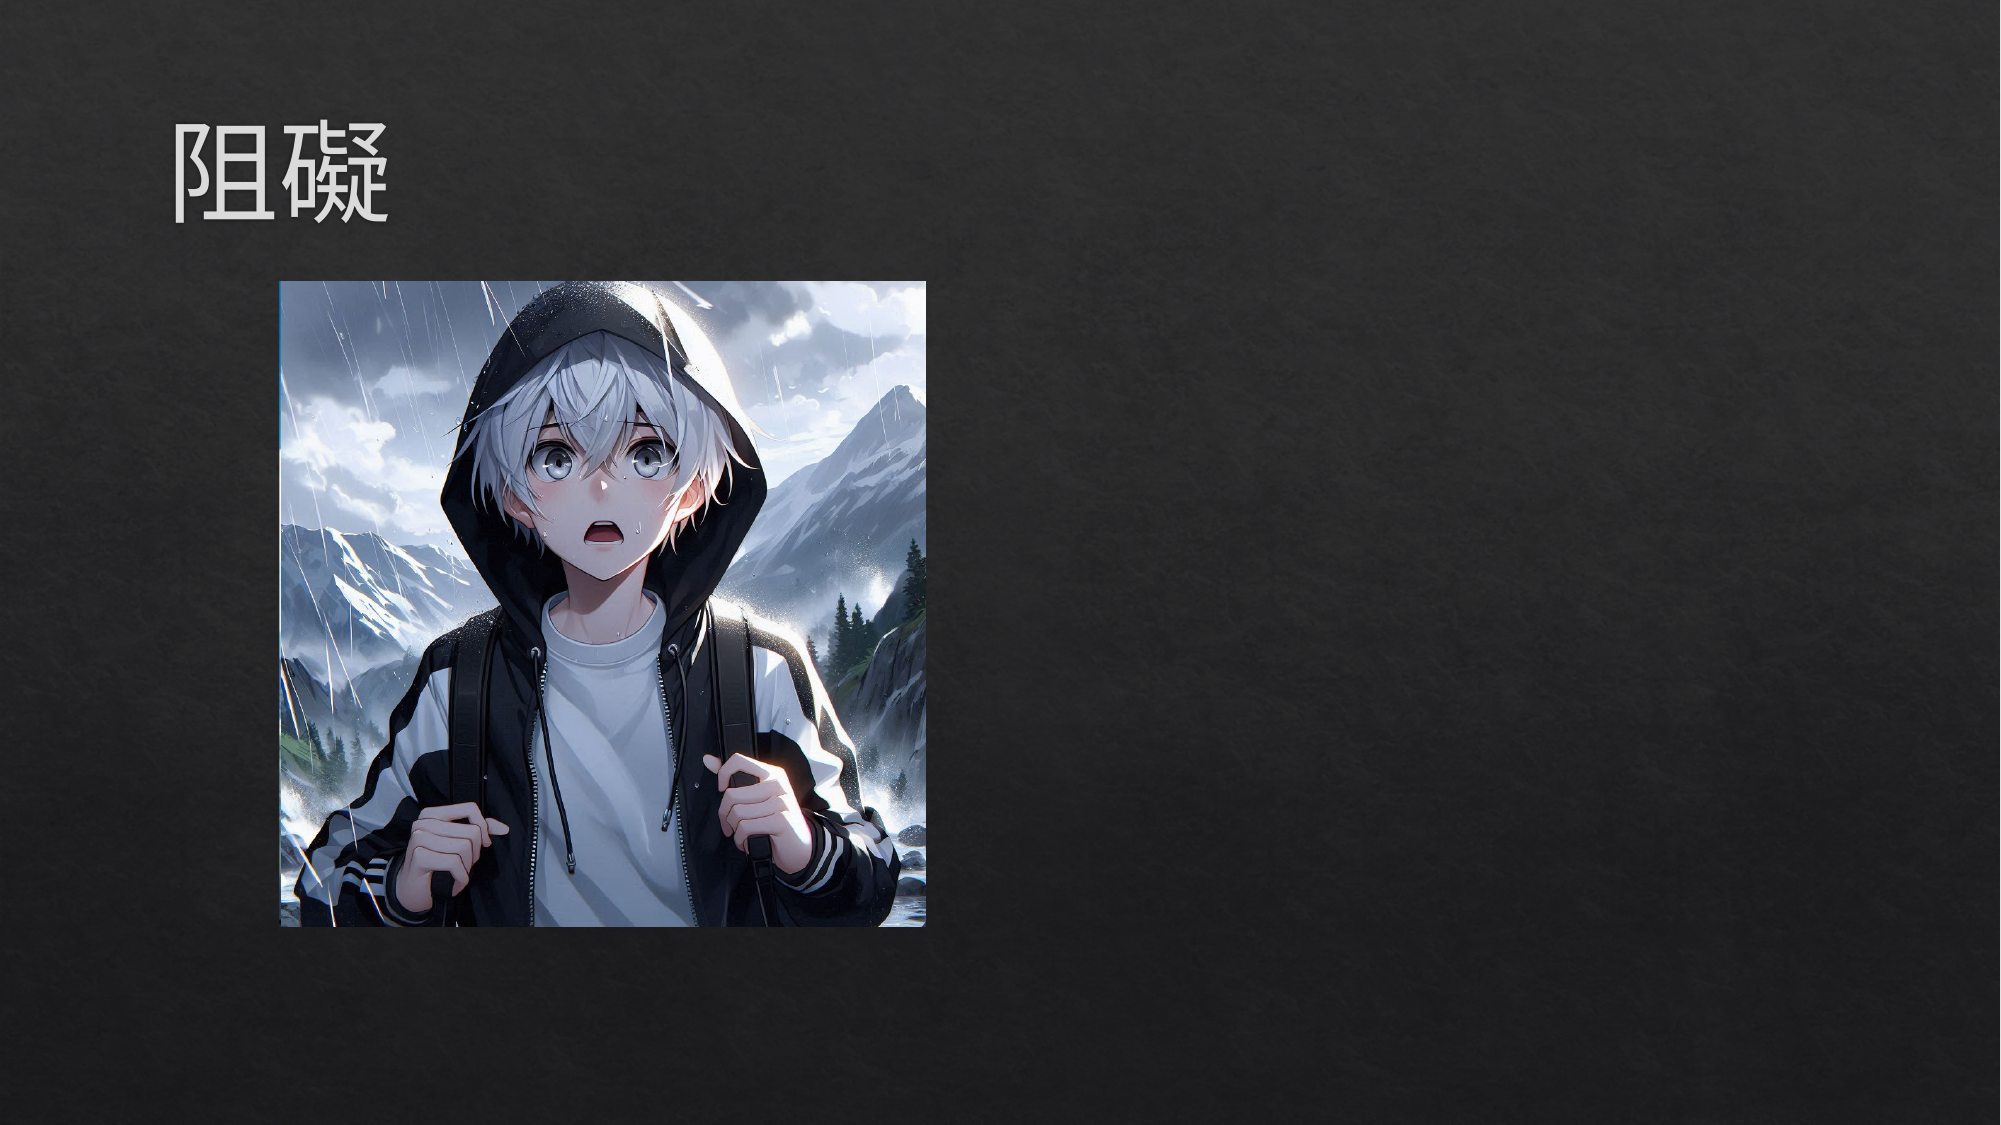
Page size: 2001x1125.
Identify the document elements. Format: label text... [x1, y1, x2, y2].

picture [279, 280, 927, 927]
title 阻礙 [136, 79, 423, 245]
